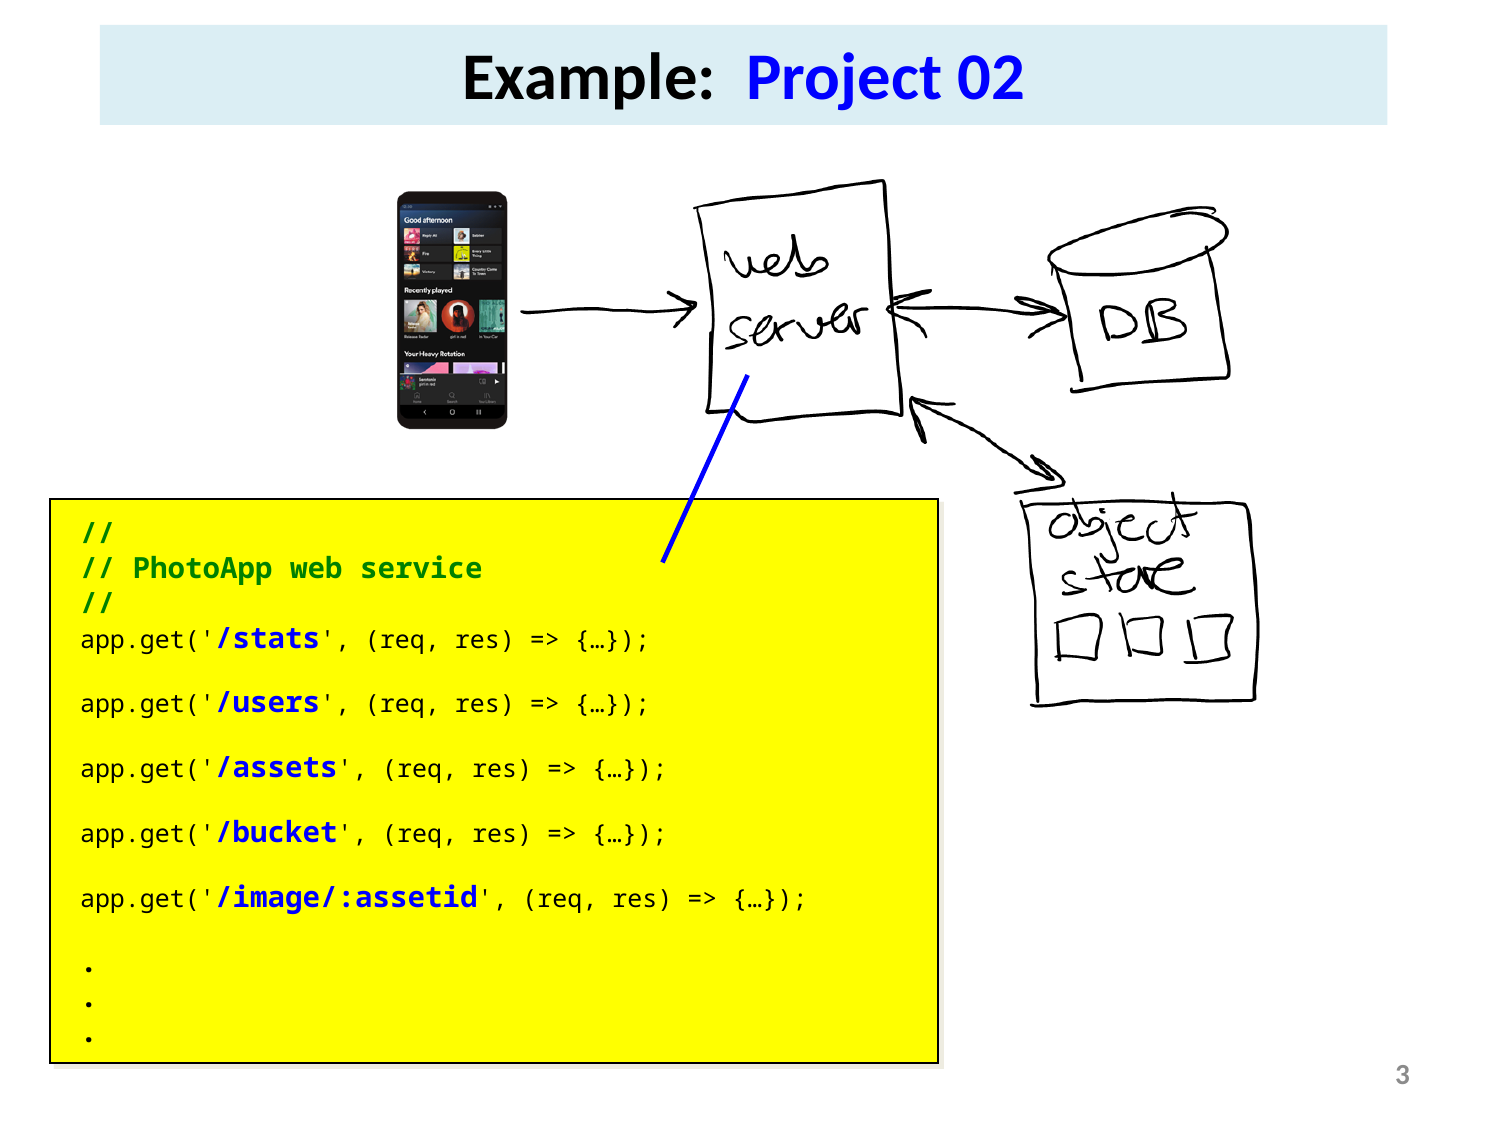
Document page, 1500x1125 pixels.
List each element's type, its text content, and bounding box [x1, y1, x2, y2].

text_box Example: Project 02 [99, 24, 1388, 125]
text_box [662, 374, 748, 563]
text_box // // PhotoApp web service // app.get('/stats', (req, res) => {…}); app.get('/users', (req, res) => {…}); app.get('/assets', (req, res) => {…}); app.get('/bucket', (req, res) => {…}); app.get('/image/:assetid', (req, res) => {…}); . . . [49, 498, 939, 1064]
slide_number 3 [1312, 1042, 1425, 1103]
picture [387, 174, 1263, 711]
